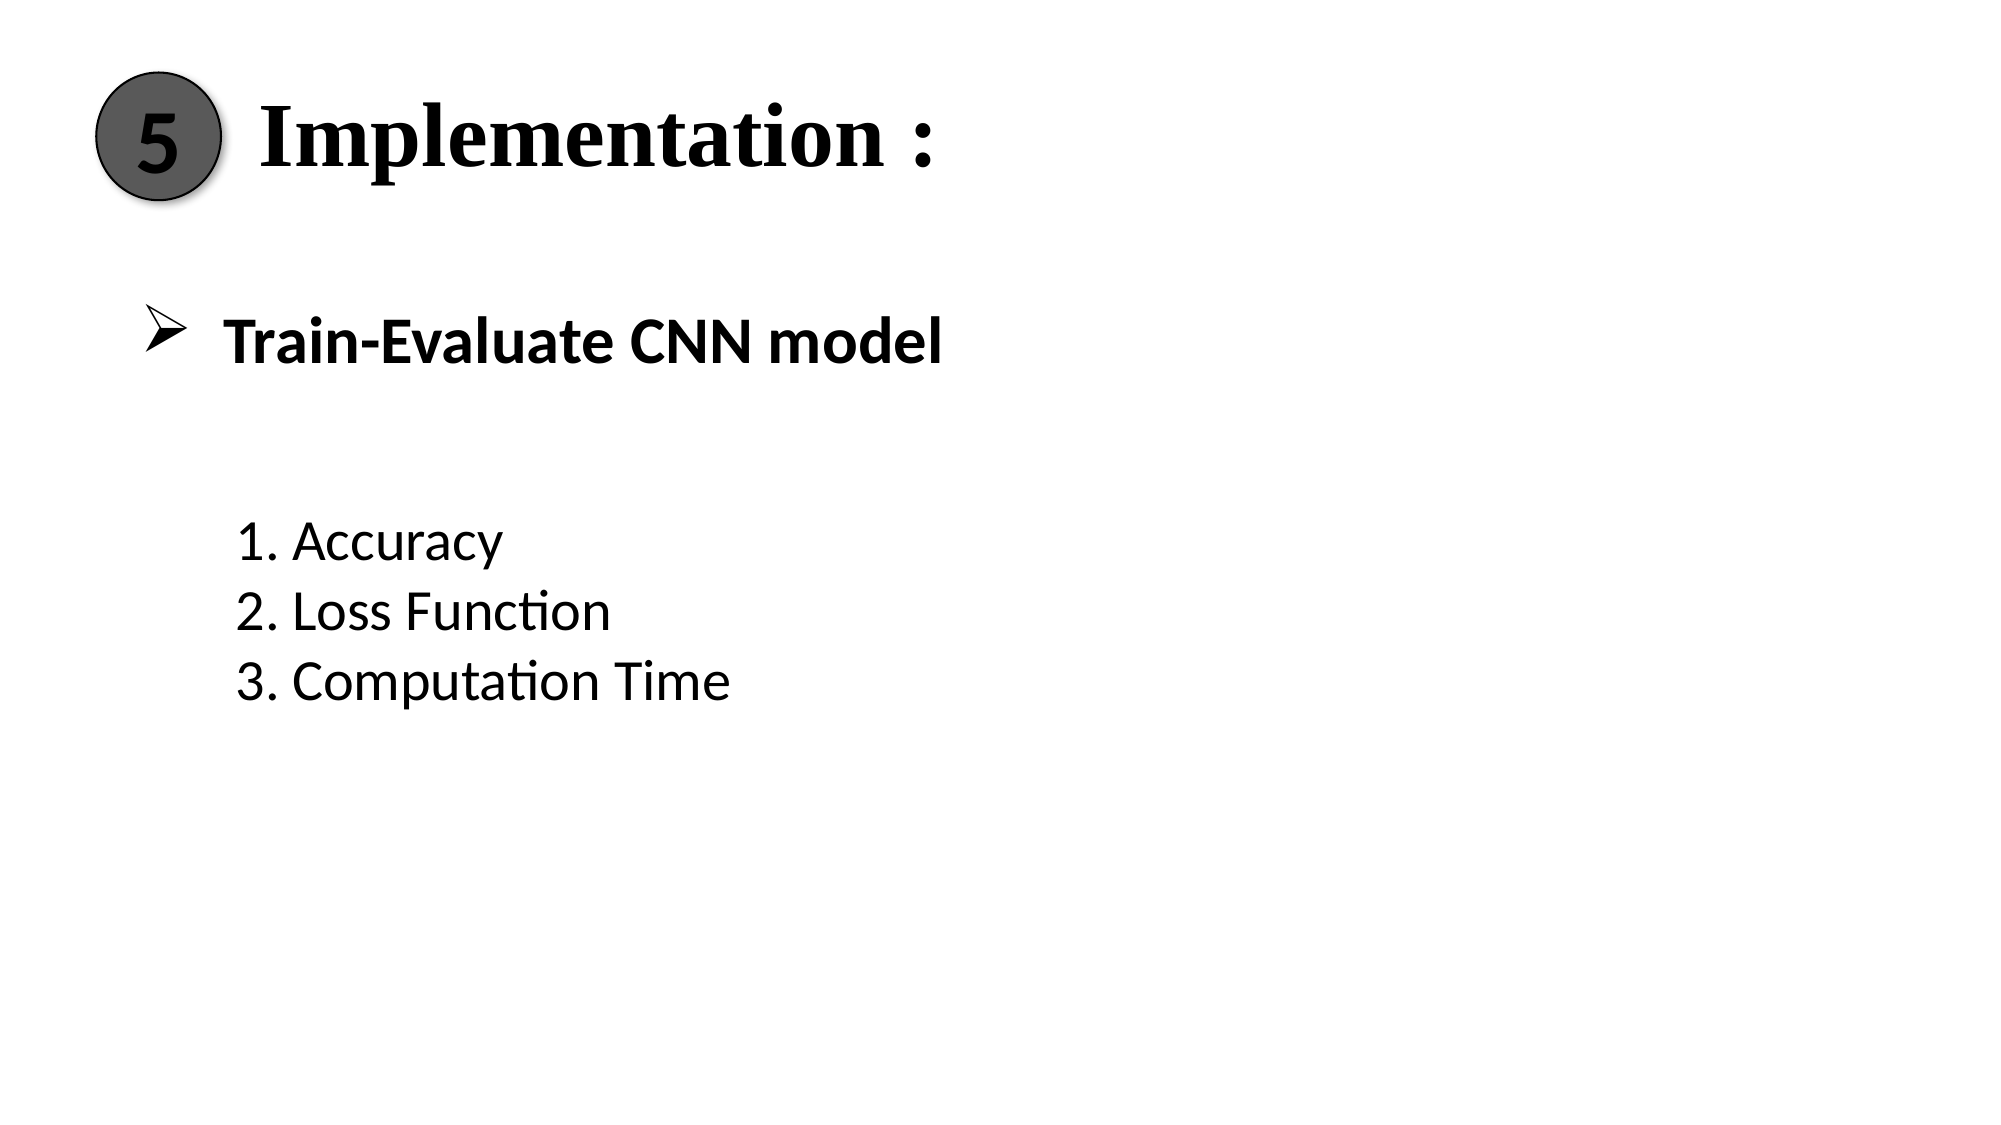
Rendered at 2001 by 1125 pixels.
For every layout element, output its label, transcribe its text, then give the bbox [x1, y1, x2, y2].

text_box 5 [95, 71, 221, 202]
title Implementation : [221, 72, 1096, 201]
text_box Train-Evaluate CNN model [125, 289, 1000, 384]
text_box Accuracy Loss Function Computation Time [220, 494, 902, 720]
